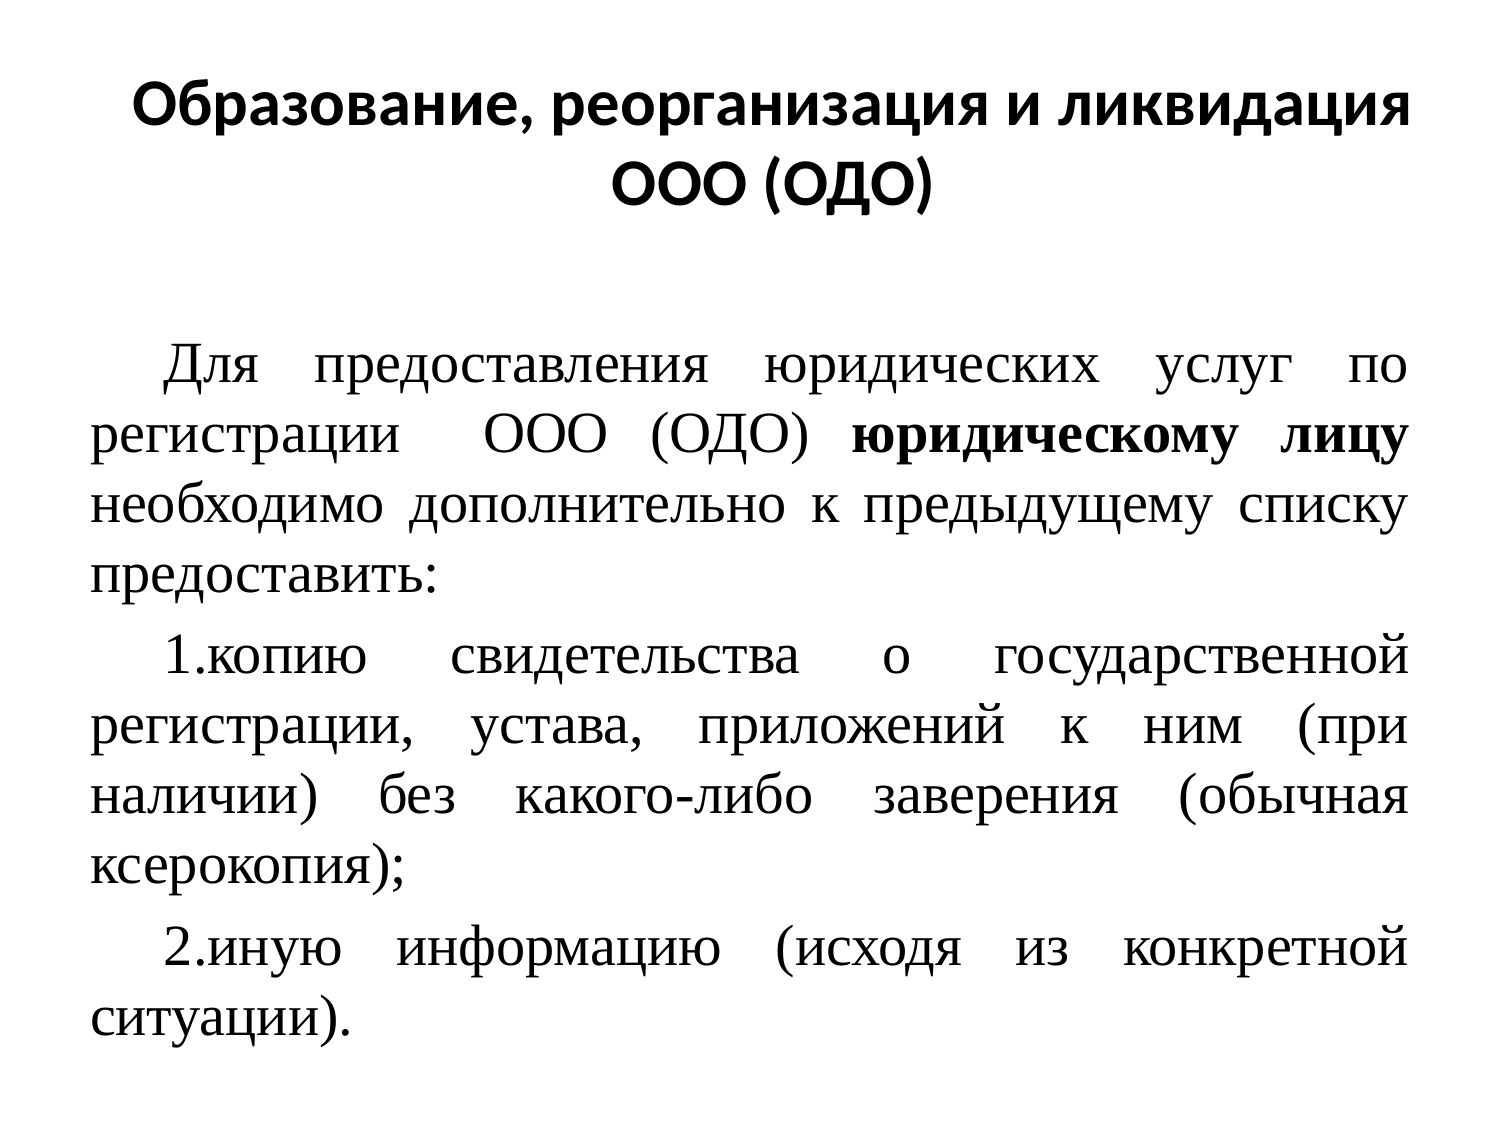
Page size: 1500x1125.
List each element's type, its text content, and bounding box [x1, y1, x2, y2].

title Образование, реорганизация и ликвидация ООО (ОДО) [46, 45, 1500, 233]
list Для предоставления юридических услуг по регистрации ООО (ОДО) юридическому лицу необходимо дополнительно к предыдущему списку предоставить: копию свидетельства о государственной регистрации, устава, приложений к ним (при наличии) без какого-либо заверения (обычная ксерокопия); иную информацию (исходя из конкретной ситуации). [75, 316, 1425, 1005]
